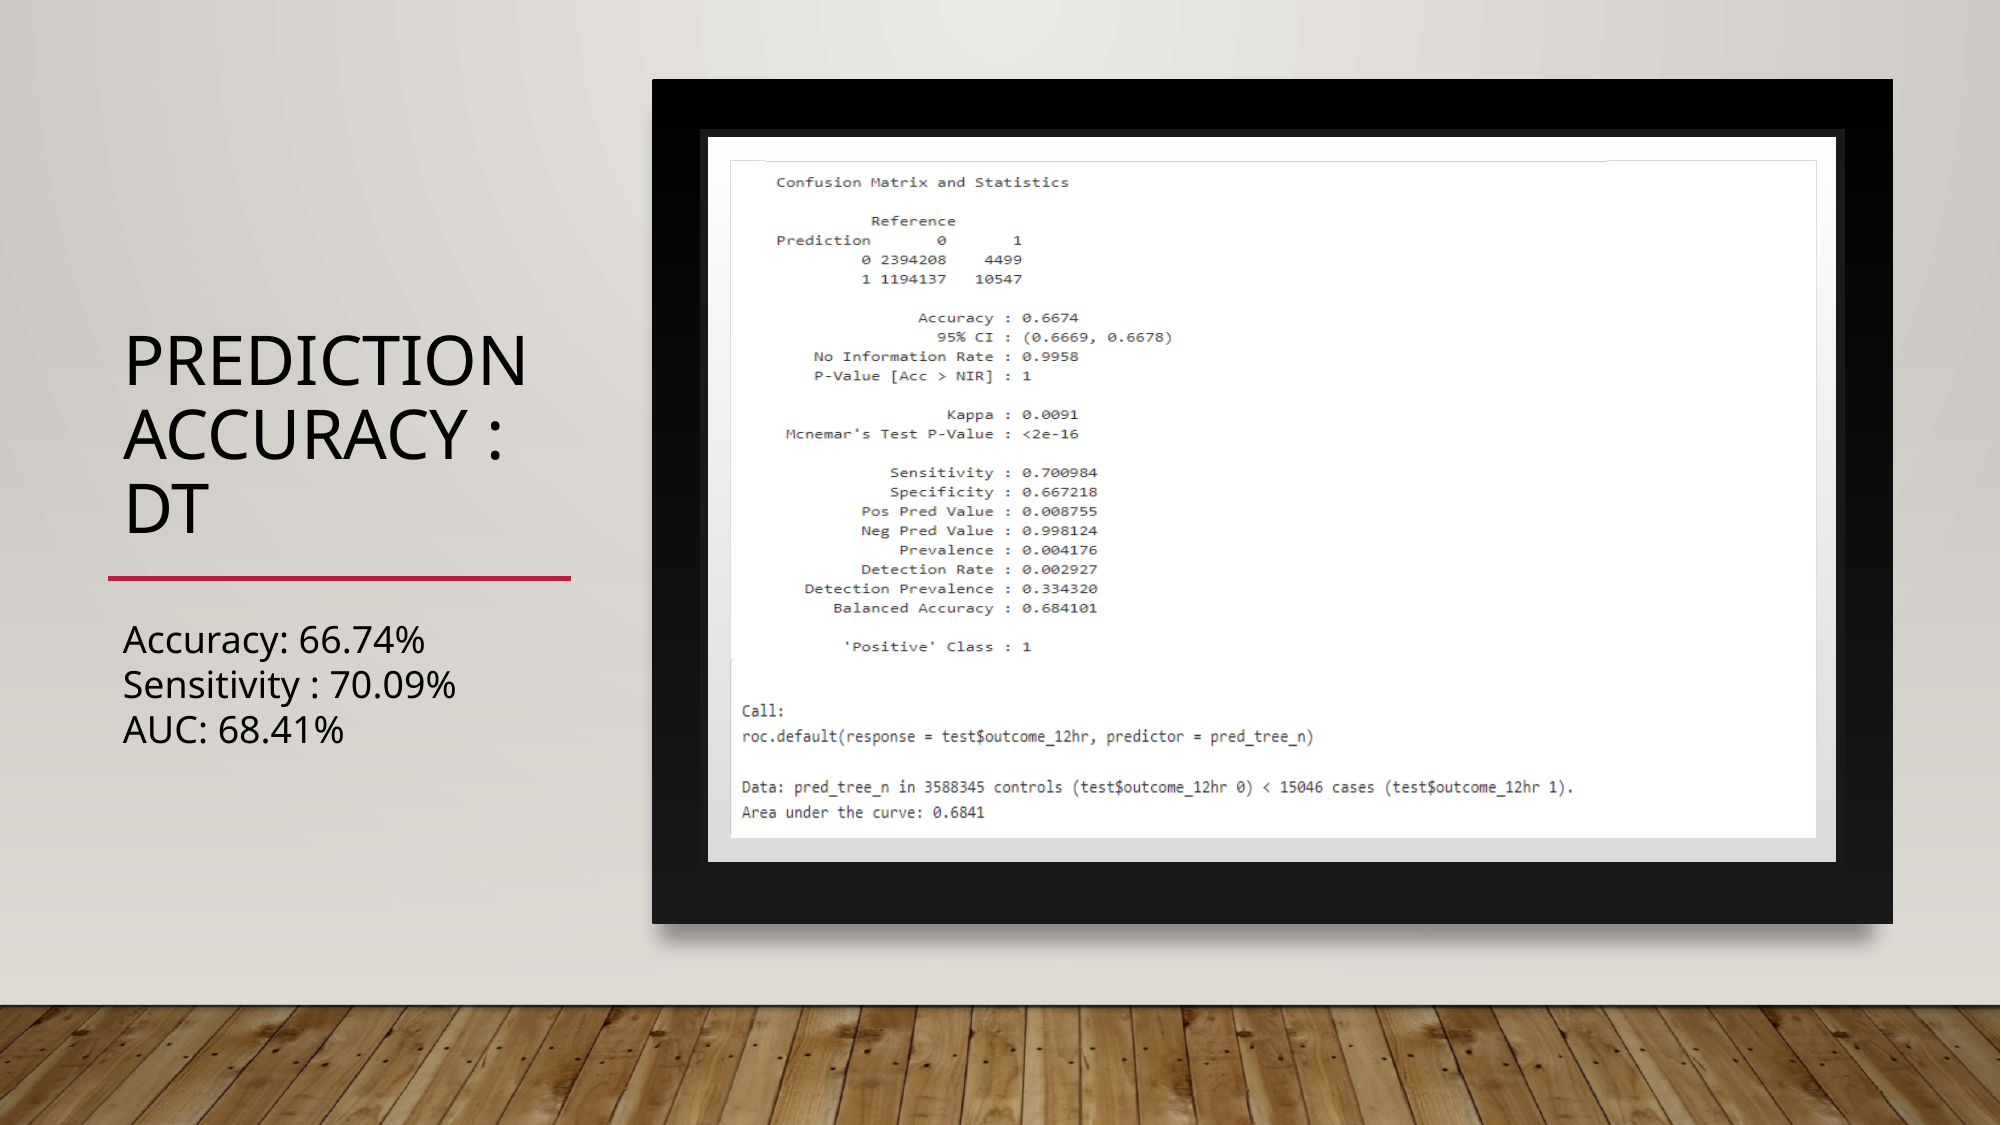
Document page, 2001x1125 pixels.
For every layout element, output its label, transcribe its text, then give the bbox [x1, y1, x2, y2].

text_box Accuracy: 66.74% Sensitivity : 70.09% AUC: 68.41% [108, 609, 518, 759]
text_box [652, 78, 1894, 924]
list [765, 159, 1607, 659]
title Prediction accuracy : DT [108, 241, 572, 549]
text_box [0, 330, 2000, 1004]
picture [730, 659, 1674, 835]
picture [0, 1006, 2000, 1125]
text_box [0, 0, 2000, 330]
